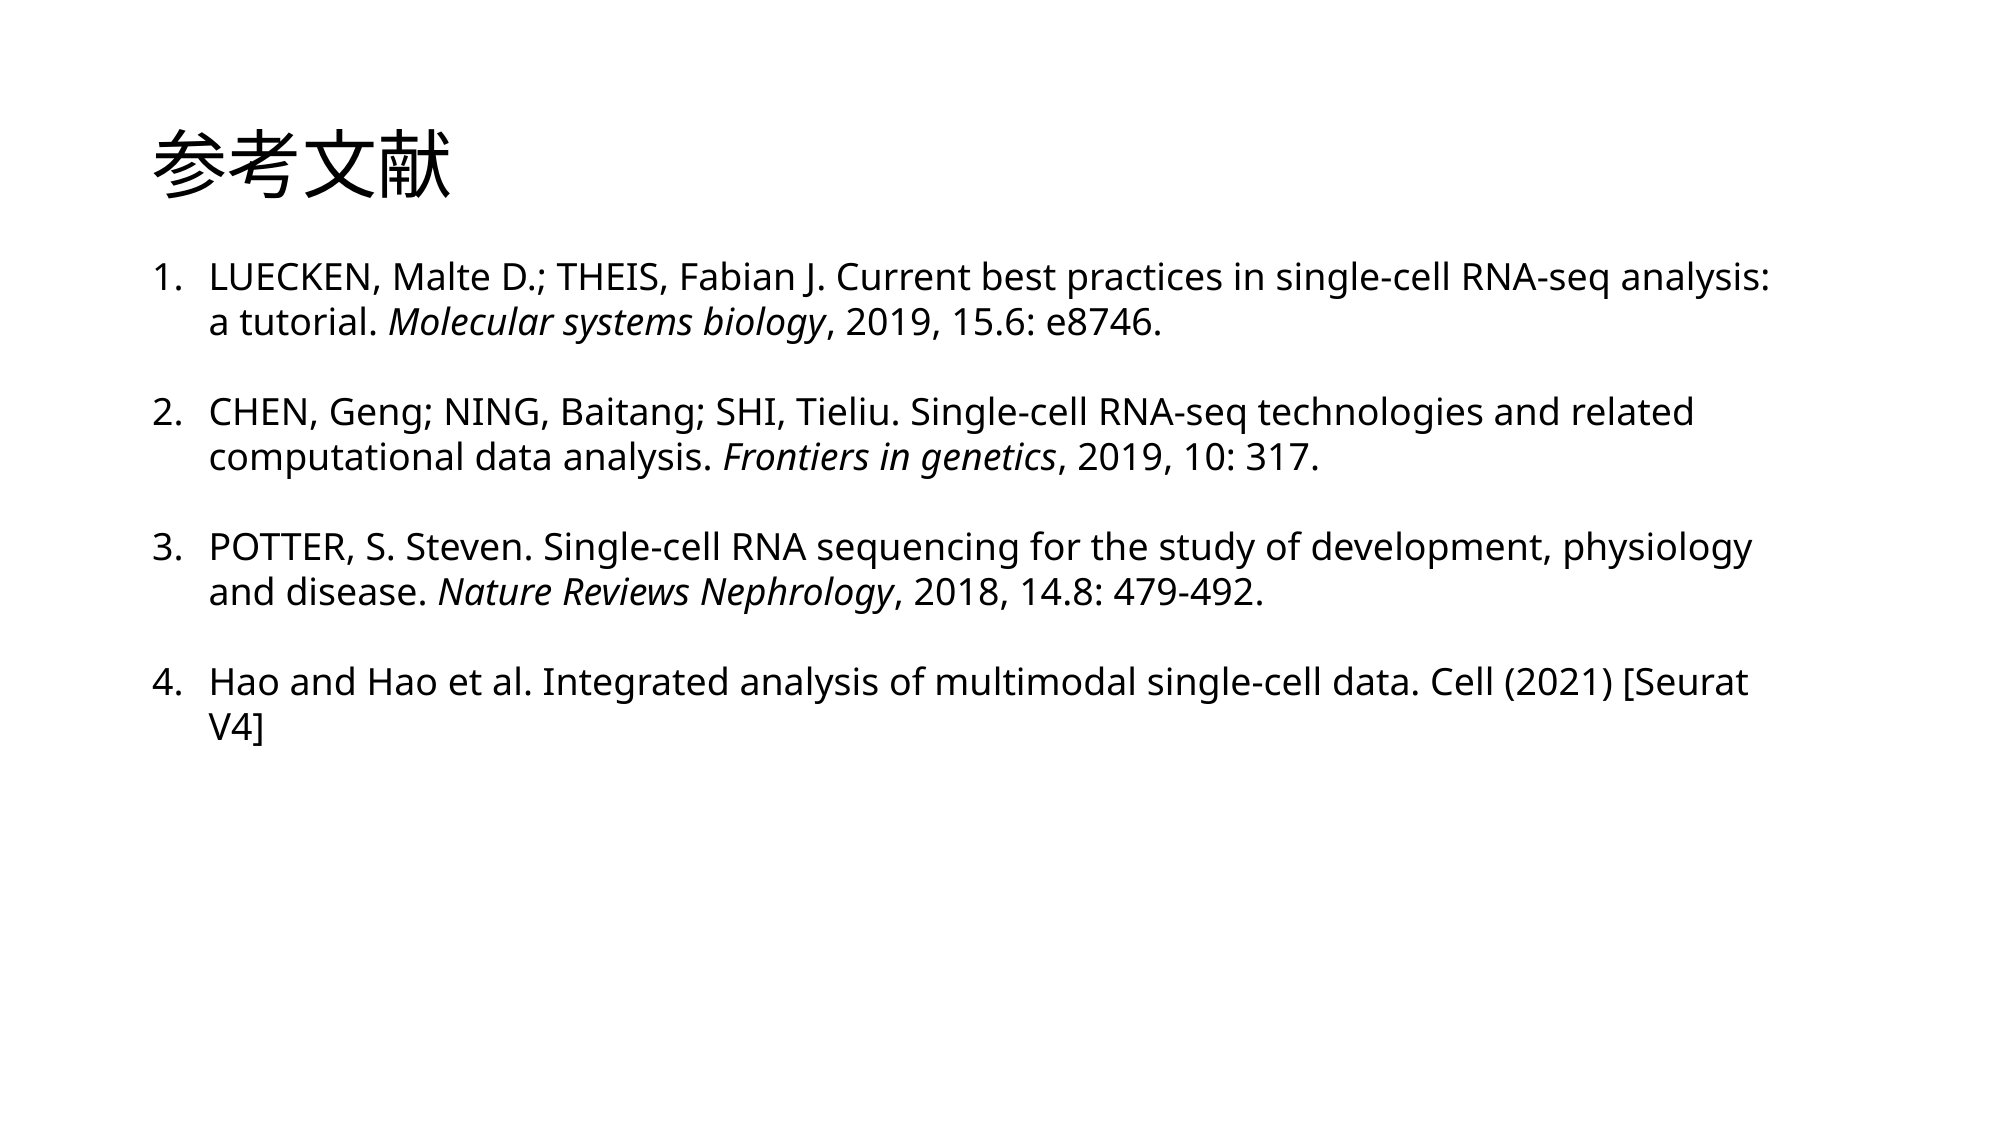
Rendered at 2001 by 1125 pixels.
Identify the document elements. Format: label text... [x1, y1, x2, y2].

title 参考文献 [137, 59, 1863, 278]
text_box LUECKEN, Malte D.; THEIS, Fabian J. Current best practices in single‐cell RNA‐seq analysis: a tutorial. Molecular systems biology, 2019, 15.6: e8746. CHEN, Geng; NING, Baitang; SHI, Tieliu. Single-cell RNA-seq technologies and related computational data analysis. Frontiers in genetics, 2019, 10: 317. POTTER, S. Steven. Single-cell RNA sequencing for the study of development, physiology and disease. Nature Reviews Nephrology, 2018, 14.8: 479-492. Hao and Hao et al. Integrated analysis of multimodal single-cell data. Cell (2021) [Seurat V4] [137, 246, 1794, 801]
